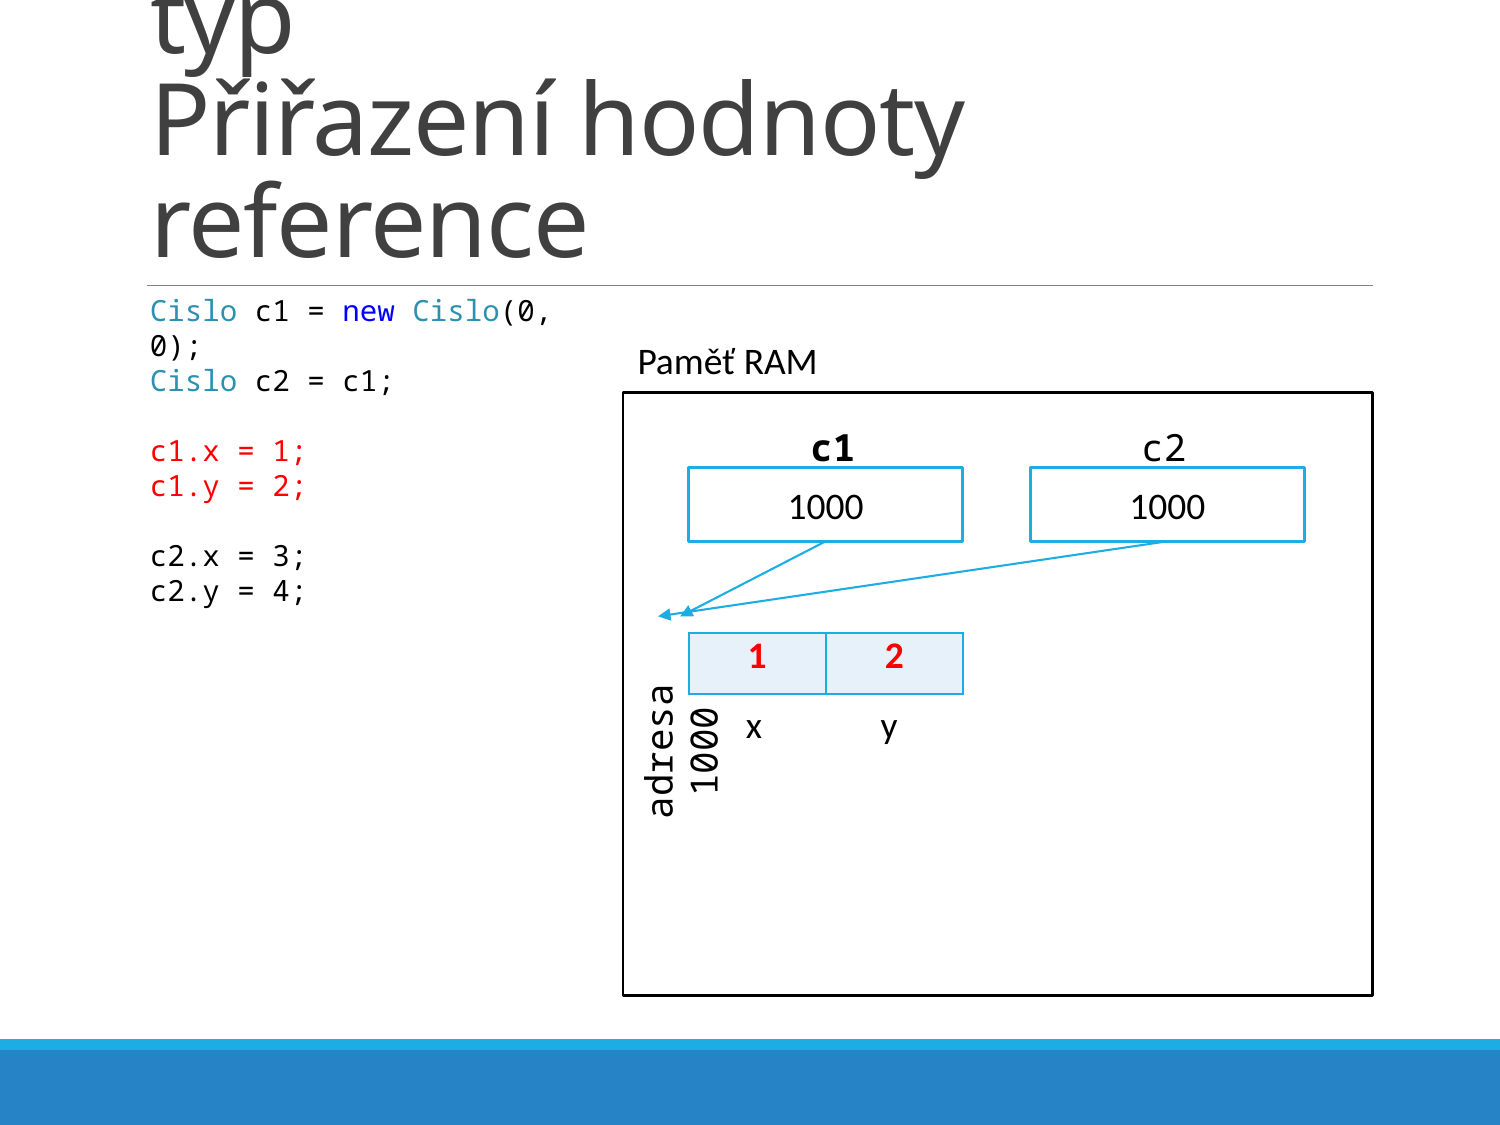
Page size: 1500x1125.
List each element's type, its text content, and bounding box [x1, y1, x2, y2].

text_box Cislo c1 = new Cislo(0, 0); Cislo c2 = c1; c1.x = 1; c1.y = 2; c2.x = 3; c2.y = 4; [134, 284, 603, 615]
text_box 1000 [687, 466, 964, 537]
text_box [622, 391, 1374, 997]
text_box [657, 540, 1168, 617]
text_box c2 [1126, 416, 1208, 477]
text_box x y [733, 694, 963, 754]
text_box Paměť RAM [622, 329, 902, 390]
title 2. Příklad na referenční typ Přiřazení hodnoty reference [135, 47, 1373, 285]
table_header 2 [827, 634, 962, 693]
text_box 1000 [1029, 466, 1306, 543]
table_header 1 [733, 634, 825, 693]
text_box adresa 1000 [627, 616, 733, 888]
text_box c1 [795, 416, 877, 477]
